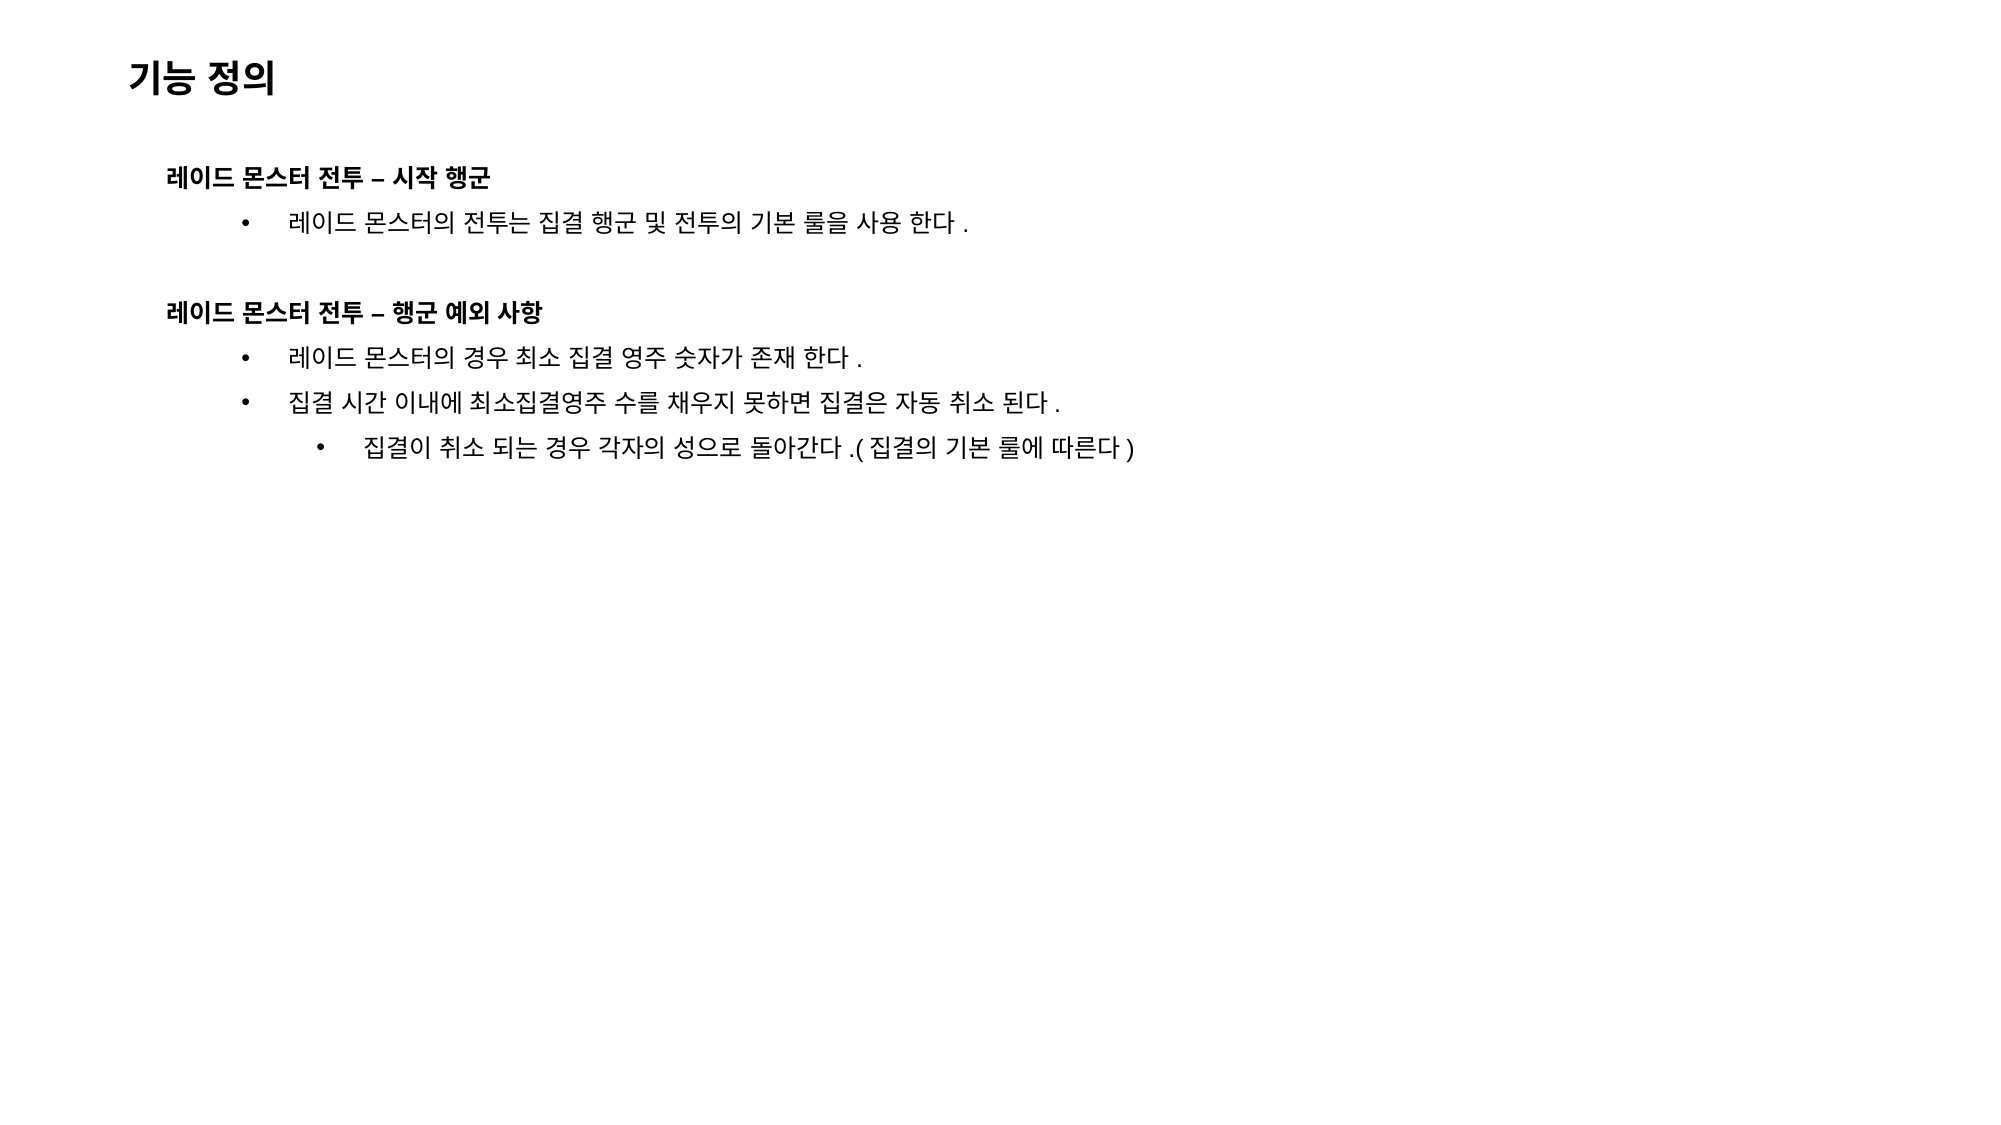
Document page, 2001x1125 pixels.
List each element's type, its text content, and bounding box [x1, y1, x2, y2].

text_box 레이드 몬스터 전투 – 시작 행군 레이드 몬스터의 전투는 집결 행군 및 전투의 기본 룰을 사용 한다. 레이드 몬스터 전투 – 행군 예외 사항 레이드 몬스터의 경우 최소 집결 영주 숫자가 존재 한다. 집결 시간 이내에 최소집결영주 수를 채우지 못하면 집결은 자동 취소 된다. 집결이 취소 되는 경우 각자의 성으로 돌아간다.(집결의 기본 룰에 따른다) [151, 140, 1986, 474]
text_box 기능 정의 [113, 47, 309, 108]
